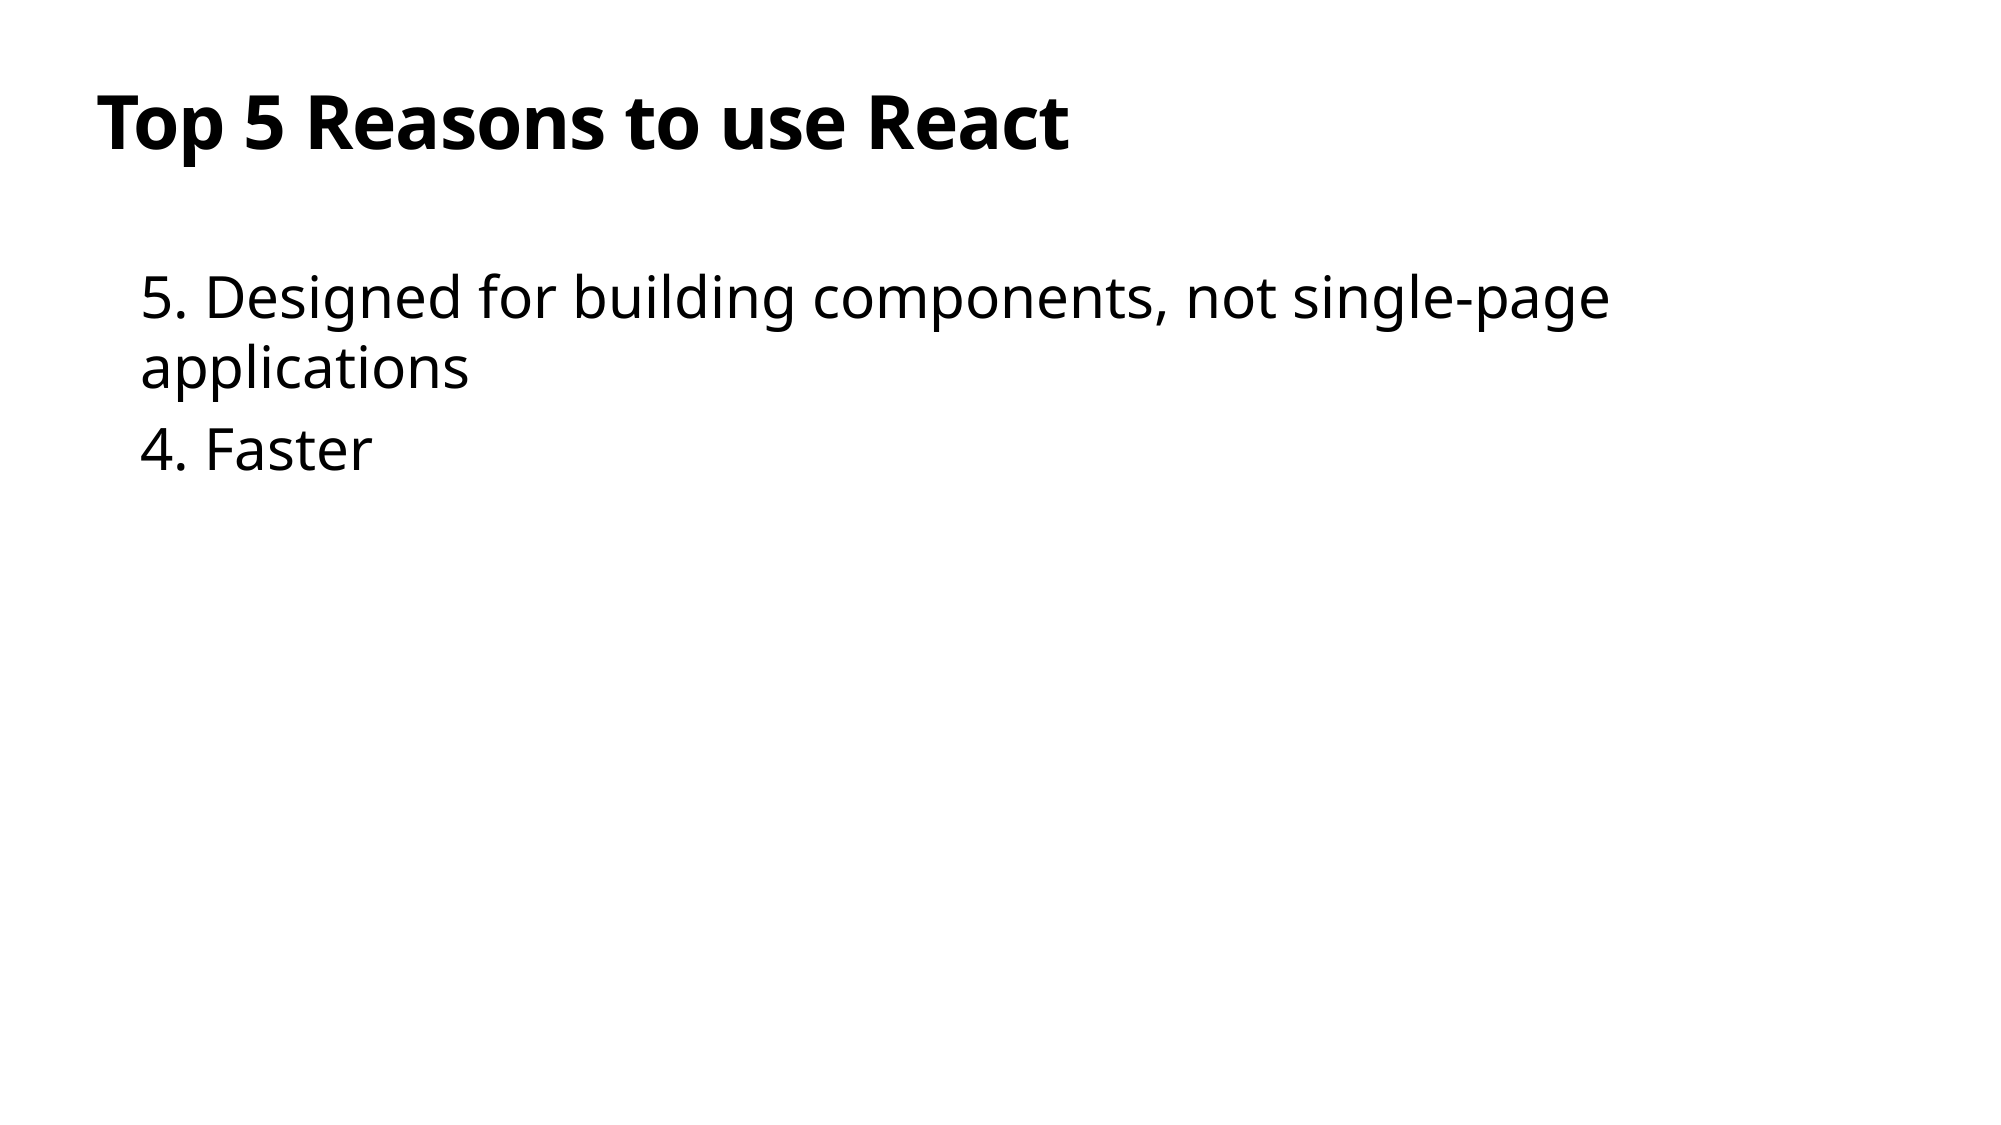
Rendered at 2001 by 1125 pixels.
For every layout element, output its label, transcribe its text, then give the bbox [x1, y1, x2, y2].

title Top 5 Reasons to use React [96, 75, 1904, 166]
list 5. Designed for building components, not single-page applications 4. Faster [140, 260, 1900, 756]
